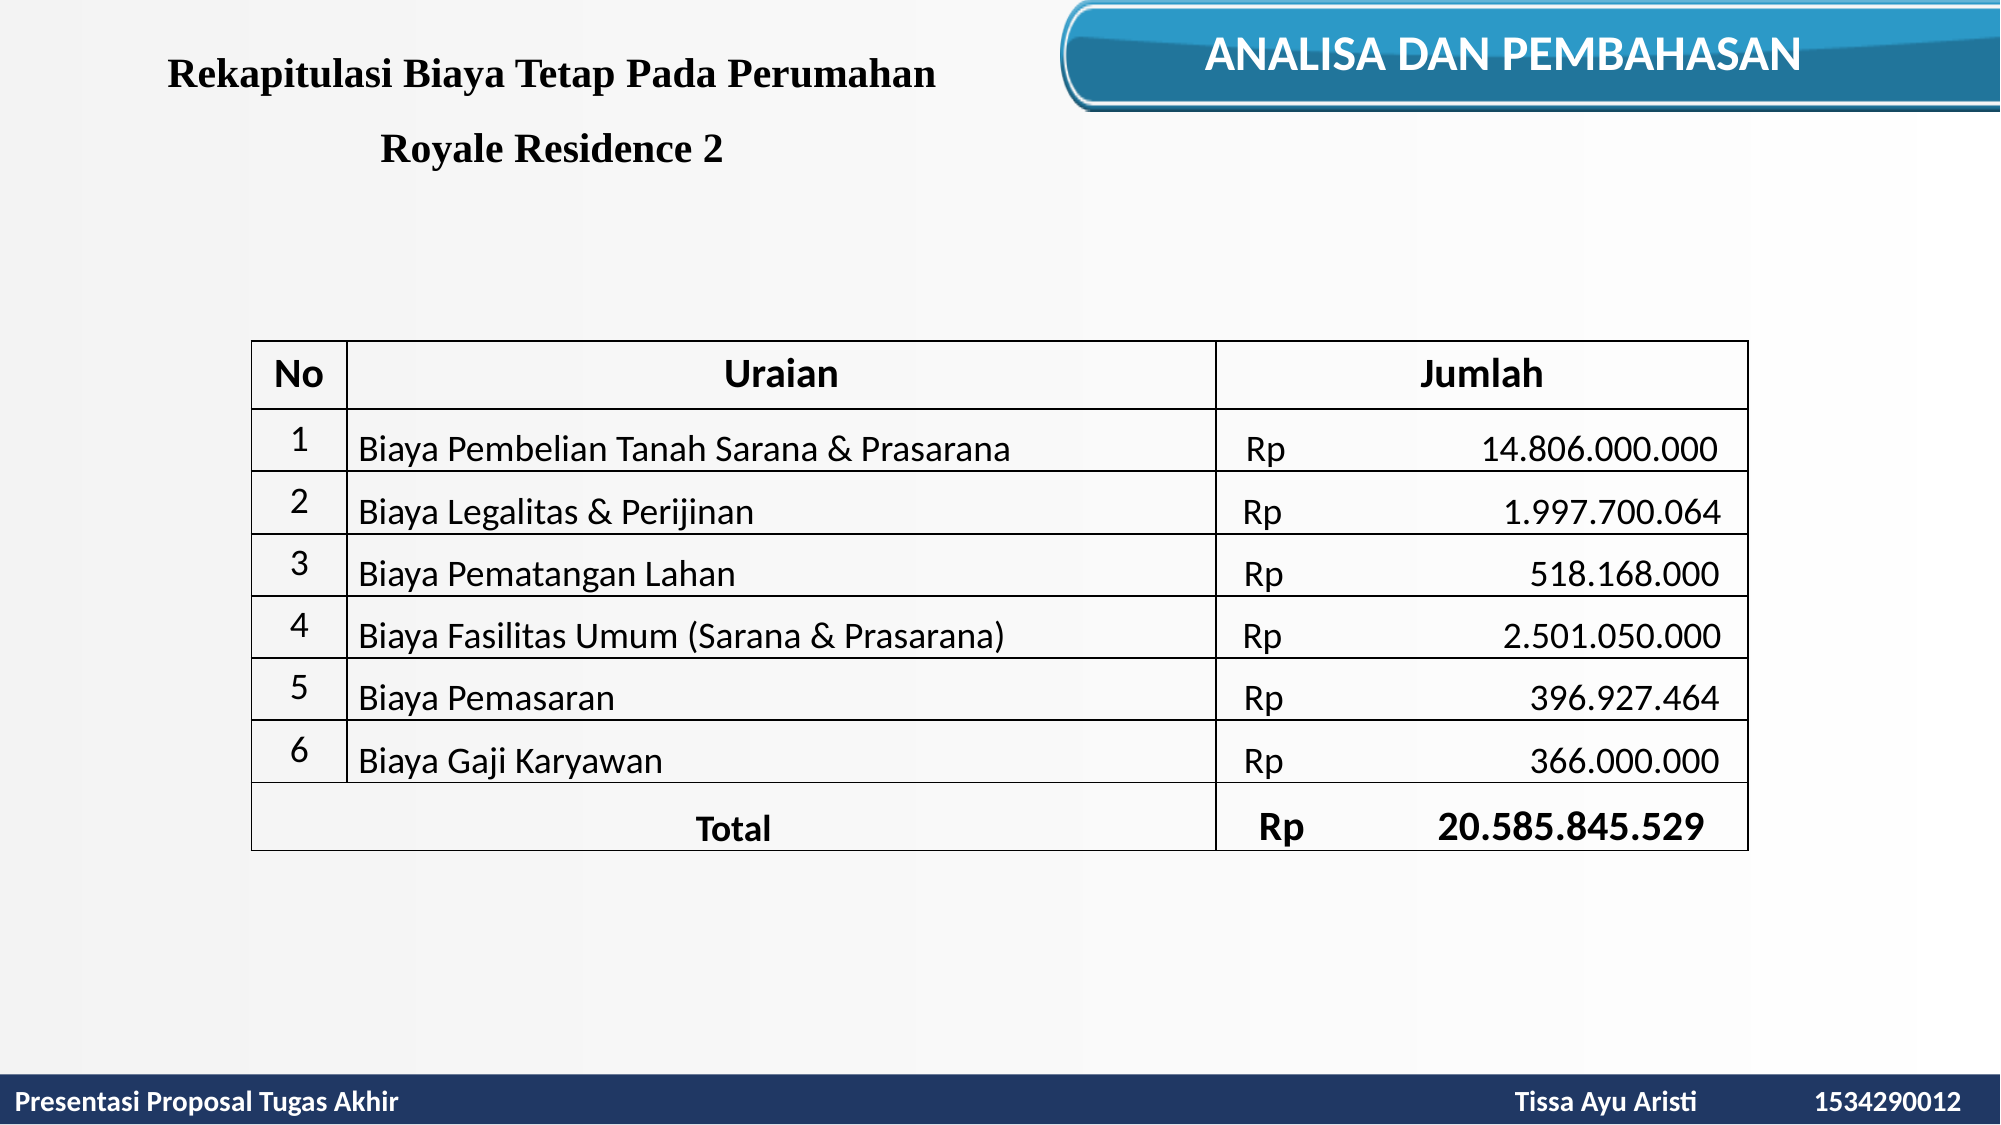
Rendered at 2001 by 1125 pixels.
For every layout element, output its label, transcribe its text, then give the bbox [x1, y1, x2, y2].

table_cell 2 [252, 472, 346, 533]
table_cell Rp 1.997.700.064 [1217, 472, 1747, 533]
table_cell Biaya Legalitas & Perijinan [348, 472, 1215, 533]
text_box Presentasi Proposal Tugas Akhir Tissa Ayu Aristi 1534290012 [0, 1074, 2000, 1125]
table_cell Biaya Fasilitas Umum (Sarana & Prasarana) [348, 597, 1215, 657]
text_box Rekapitulasi Biaya Tetap Pada Perumahan Royale Residence 2 [139, 13, 965, 178]
picture [1060, 0, 2000, 112]
table_cell Biaya Pemasaran [348, 659, 1215, 719]
table_cell 1 [252, 410, 346, 470]
table_cell Rp 518.168.000 [1217, 535, 1747, 595]
table_cell Rp 14.806.000.000 [1217, 410, 1747, 470]
table_cell Biaya Gaji Karyawan [348, 721, 1215, 782]
table_cell Rp 396.927.464 [1217, 659, 1747, 719]
table_header No [252, 342, 346, 408]
table_header Jumlah [1217, 342, 1747, 408]
table_cell 5 [252, 659, 346, 719]
table_cell Biaya Pematangan Lahan [348, 535, 1215, 595]
table_cell 6 [252, 721, 346, 782]
table_cell Rp 366.000.000 [1217, 721, 1747, 782]
table_cell Total [252, 783, 1215, 850]
table_cell 3 [252, 535, 346, 595]
table_cell Rp 2.501.050.000 [1217, 597, 1747, 657]
table_header Uraian [348, 342, 1215, 408]
table_cell Rp 20.585.845.529 [1217, 783, 1747, 850]
table_cell Biaya Pembelian Tanah Sarana & Prasarana [348, 410, 1215, 470]
table_cell 4 [252, 597, 346, 657]
